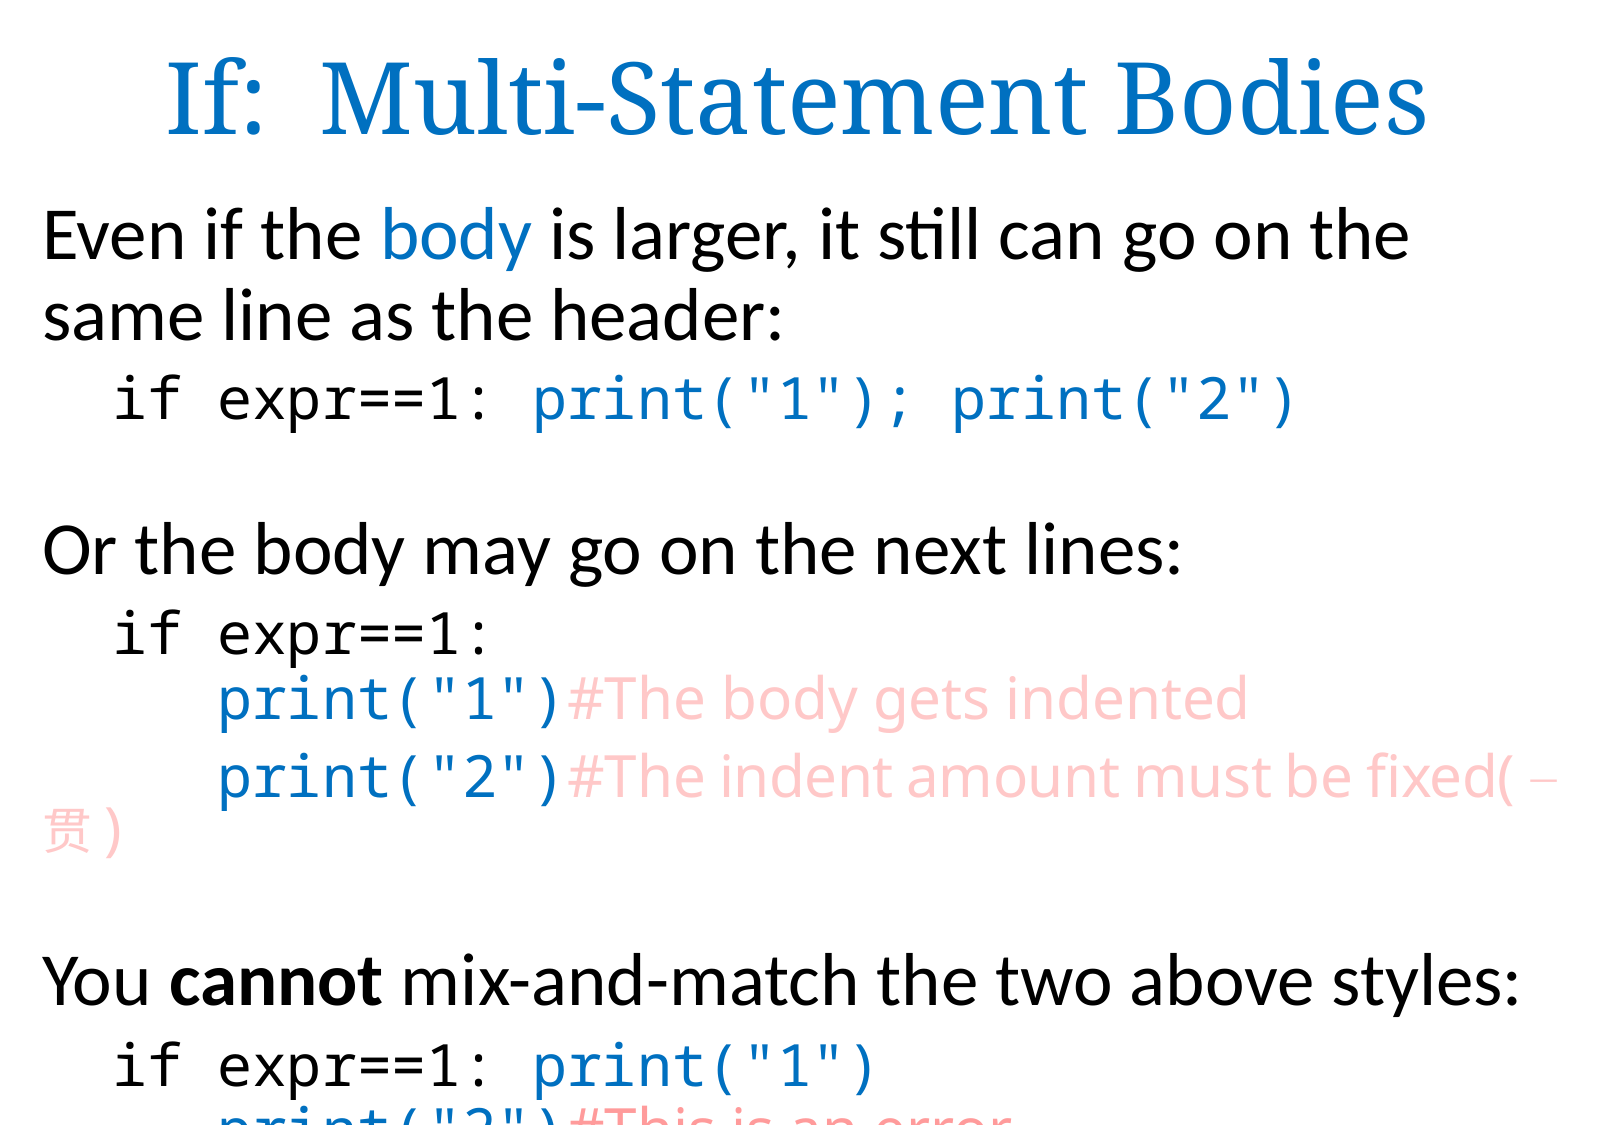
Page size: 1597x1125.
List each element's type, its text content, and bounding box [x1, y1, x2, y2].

text_box If: Multi-Statement Bodies [0, 0, 1597, 204]
text_box Even if the body is larger, it still can go on the same line as the header: if expr==1: print("1"); print("2") Or the body may go on the next lines: if expr==1: print("1")#The body gets indented print("2")#The indent amount must be fixed(一贯) You cannot mix-and-match the two above styles: if expr==1: print("1") print("2")#This is an error [27, 204, 1596, 1100]
